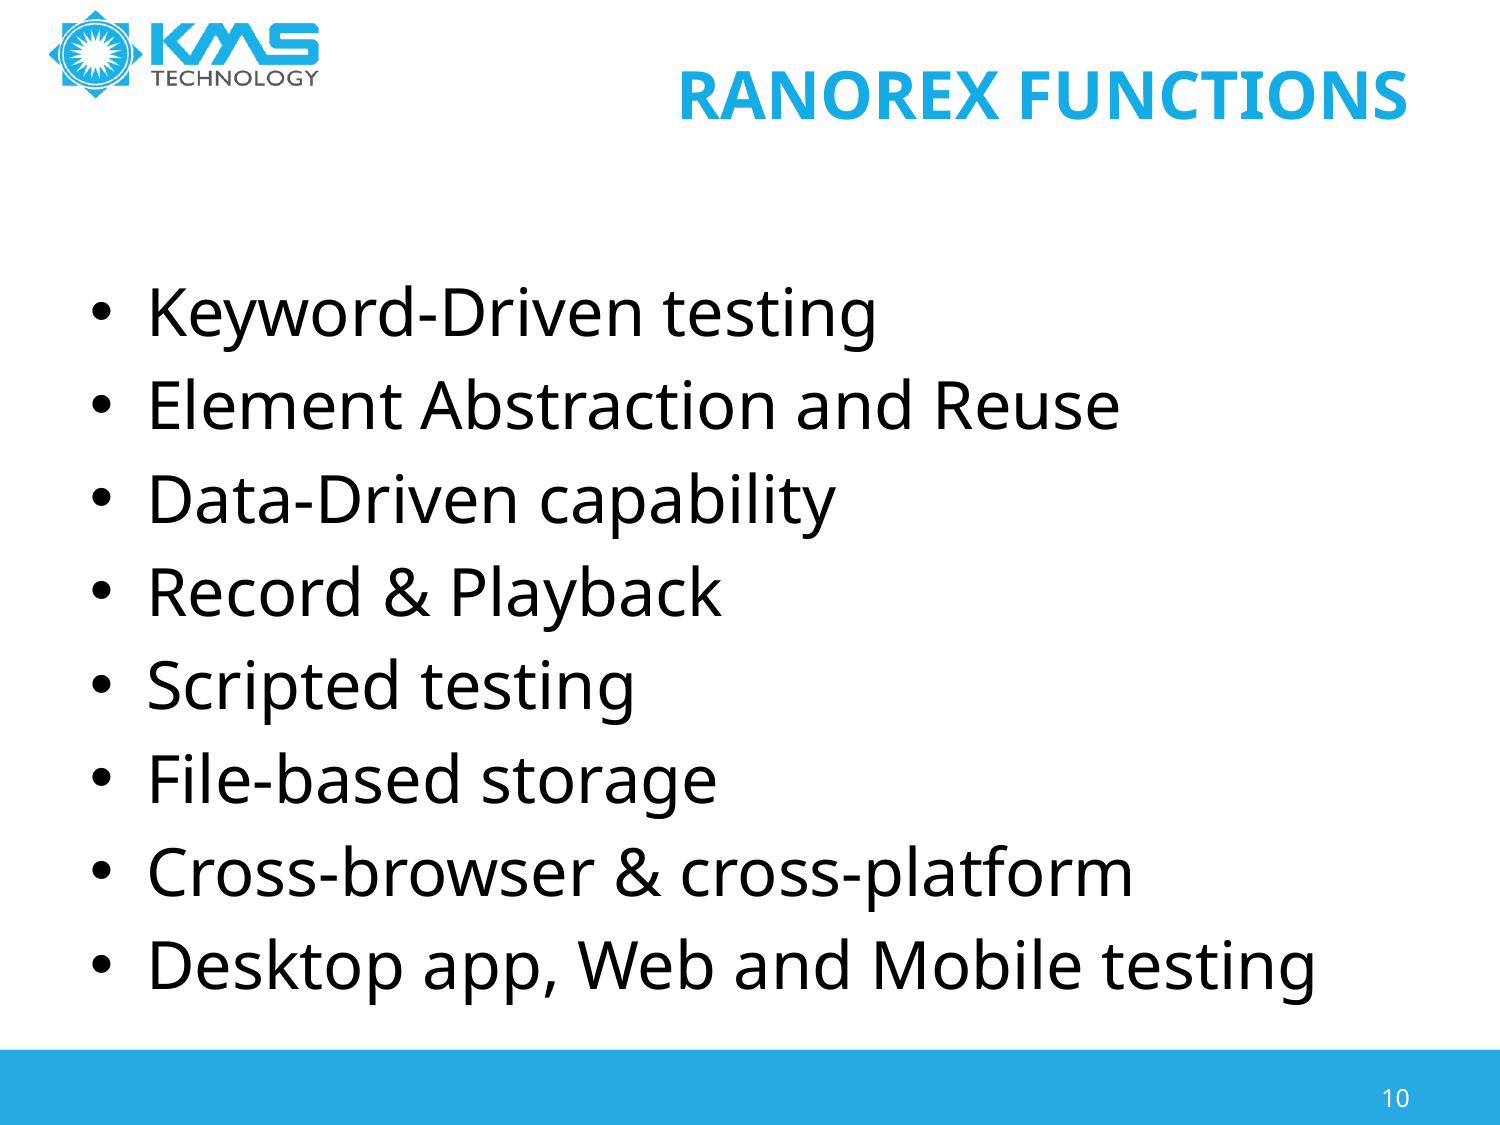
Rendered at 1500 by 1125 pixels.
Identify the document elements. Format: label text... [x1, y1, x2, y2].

slide_number 10 [1074, 1069, 1425, 1125]
picture [37, 3, 328, 106]
list Keyword-Driven testing Element Abstraction and Reuse Data-Driven capability Record & Playback Scripted testing File-based storage Cross-browser & cross-platform Desktop app, Web and Mobile testing [75, 262, 1425, 1005]
title Ranorex Functions [371, 45, 1425, 233]
